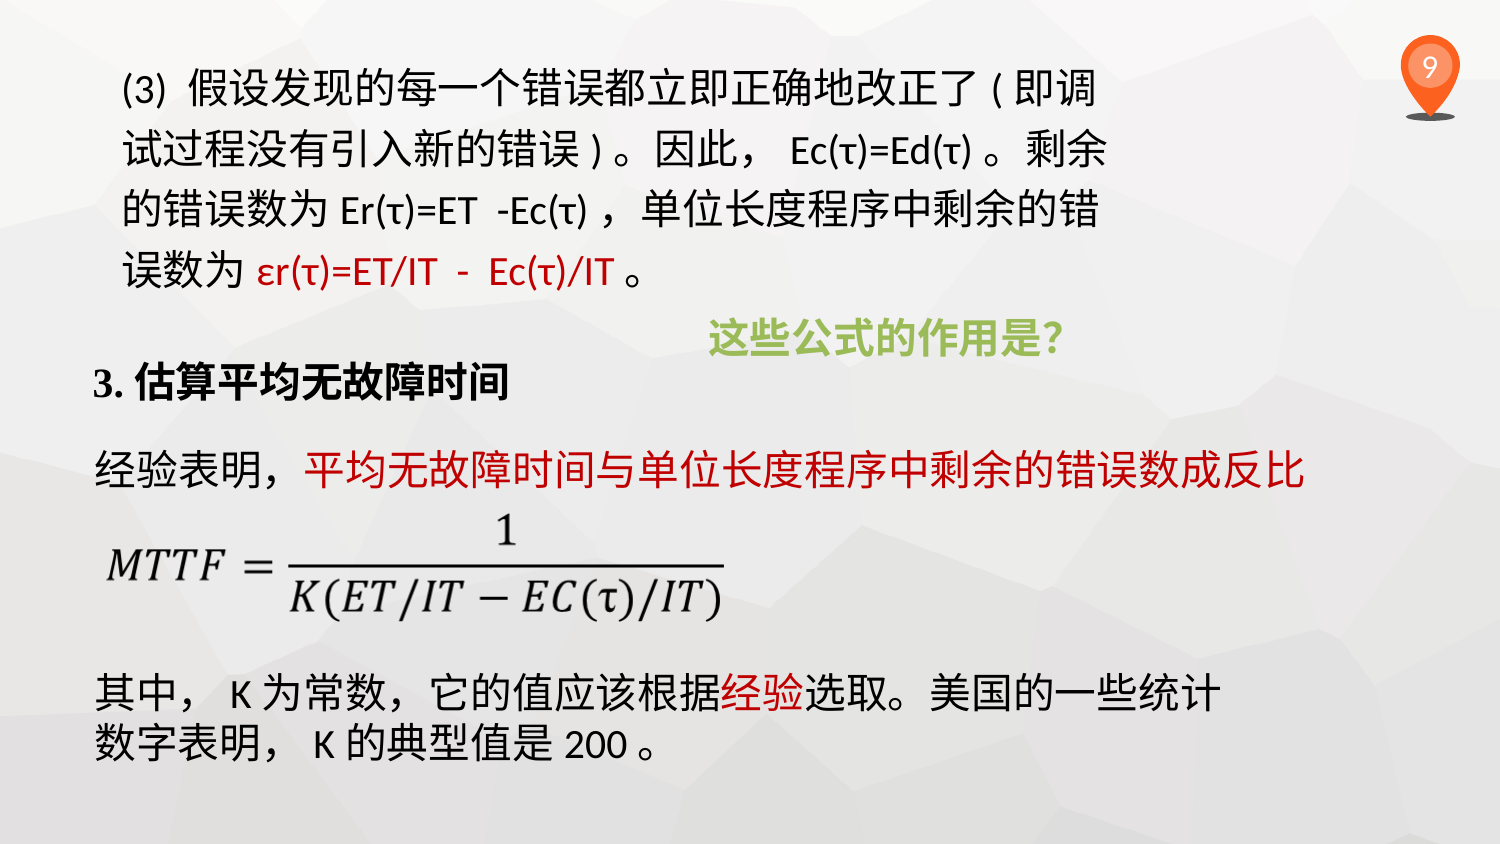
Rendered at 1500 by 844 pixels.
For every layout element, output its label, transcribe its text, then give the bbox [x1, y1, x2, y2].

text_box (3) 假设发现的每一个错误都立即正确地改正了(即调试过程没有引入新的错误)。因此，Ec(τ)=Ed(τ)。剩余的错误数为Er(τ)=ET -Ec(τ)，单位长度程序中剩余的错误数为εr(τ)=ET/IT - Ec(τ)/IT。 [40, 44, 1135, 301]
picture [0, 0, 1500, 844]
text_box 这些公式的作用是？ [693, 304, 1420, 370]
text_box 其中，K为常数，它的值应该根据经验选取。美国的一些统计数字表明，K的典型值是200。 [79, 658, 1261, 774]
text_box 3.估算平均无故障时间 [78, 331, 525, 414]
slide_number 9 [1254, 42, 1500, 88]
text_box 经验表明，平均无故障时间与单位长度程序中剩余的错误数成反比 [79, 435, 1374, 501]
